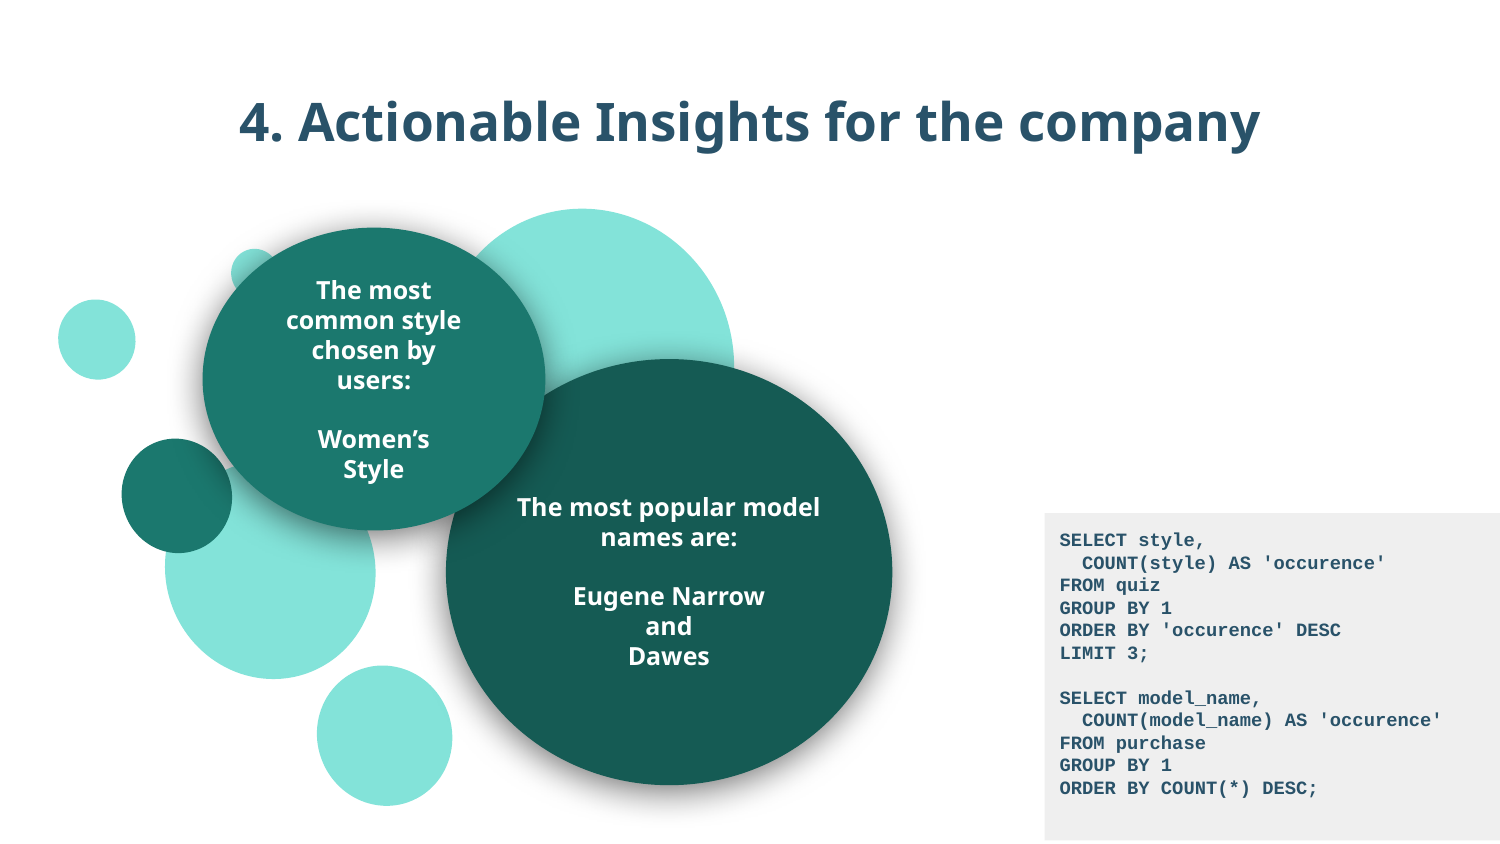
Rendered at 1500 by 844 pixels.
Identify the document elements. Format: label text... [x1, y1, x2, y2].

text_box SELECT style, COUNT(style) AS 'occurence' FROM quiz GROUP BY 1 ORDER BY 'occurence' DESC LIMIT 3; SELECT model_name, COUNT(model_name) AS 'occurence' FROM purchase GROUP BY 1 ORDER BY COUNT(*) DESC; [1044, 513, 1500, 841]
title 4. Actionable Insights for the company [51, 72, 1449, 167]
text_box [44, 173, 784, 823]
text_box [202, 227, 546, 531]
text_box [445, 358, 893, 786]
